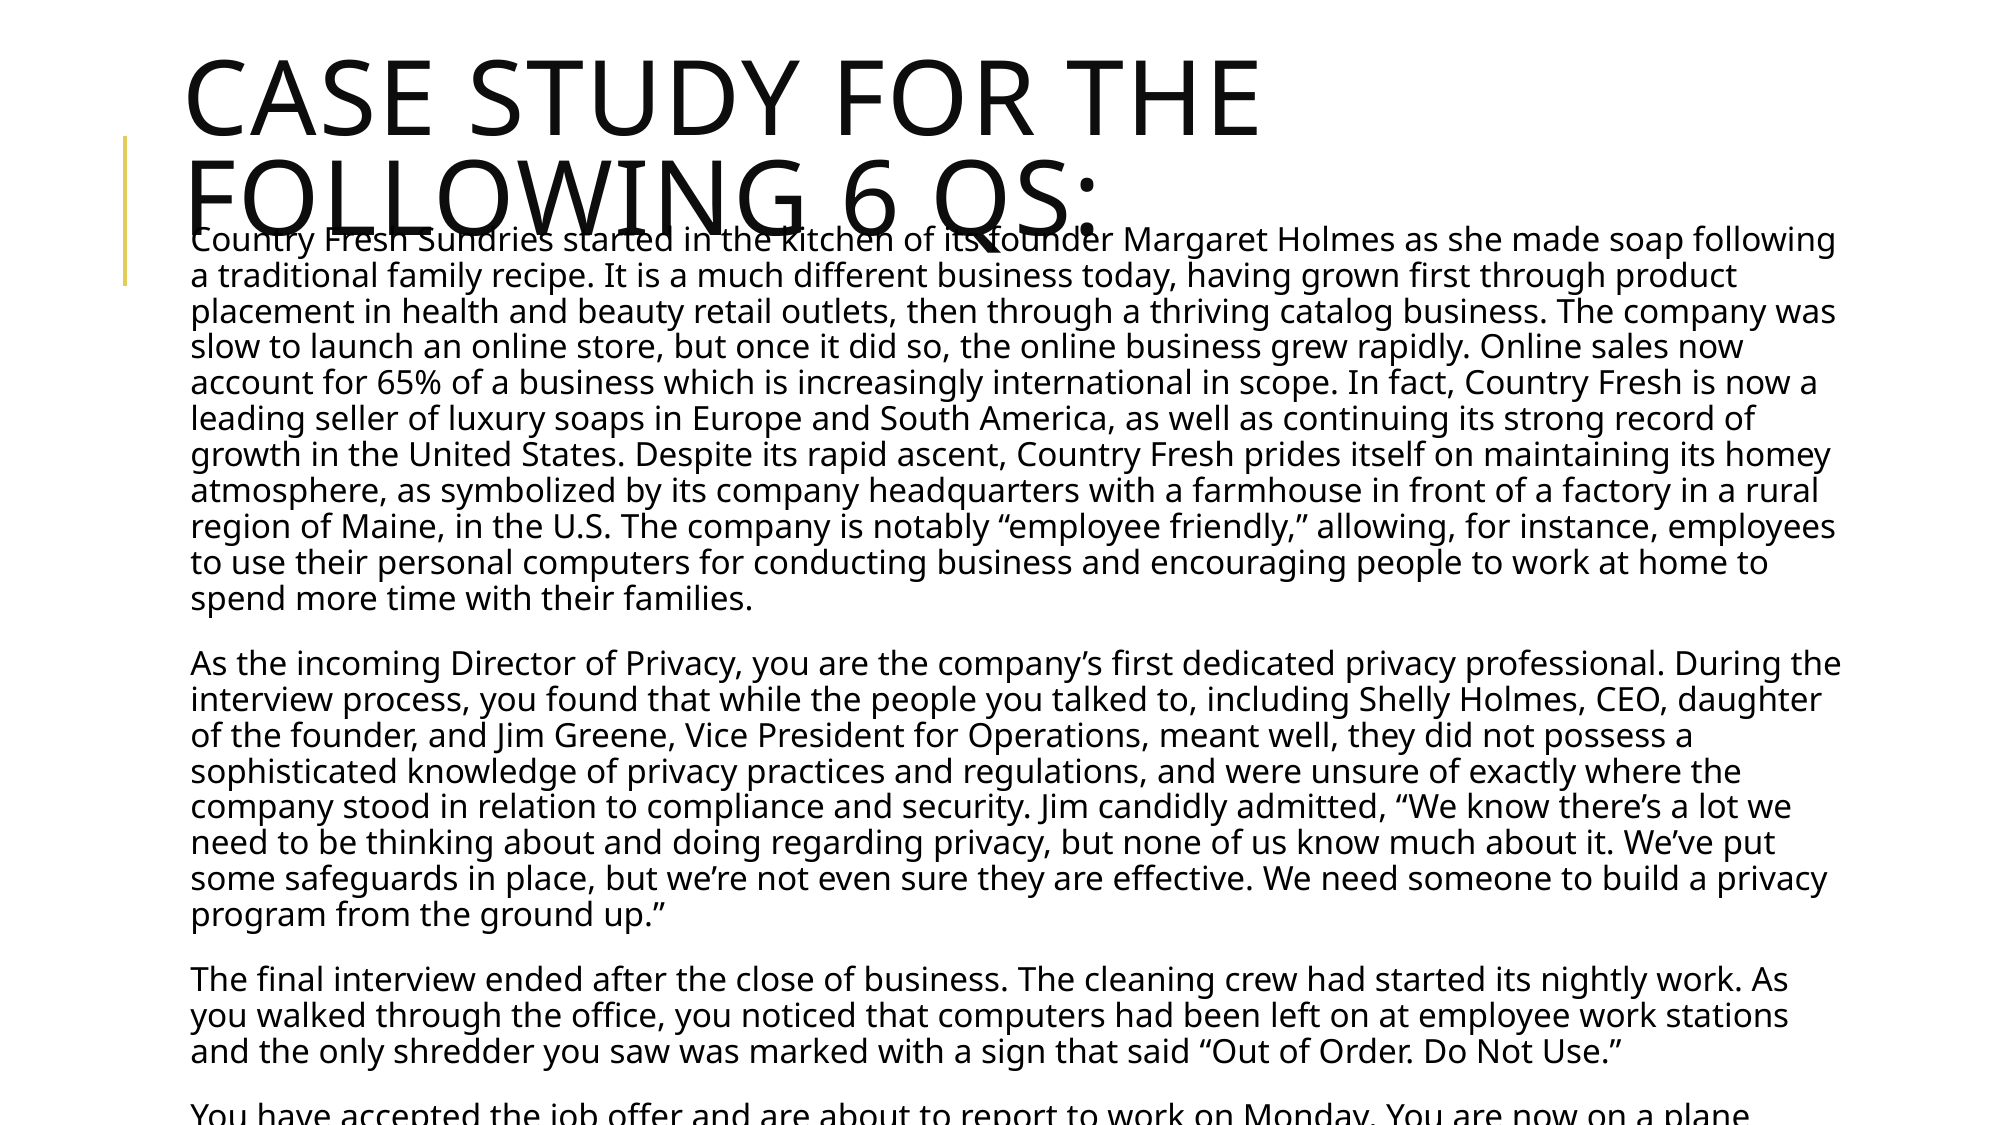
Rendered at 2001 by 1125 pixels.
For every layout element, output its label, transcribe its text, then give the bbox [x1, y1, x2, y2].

list Country Fresh Sundries started in the kitchen of its founder Margaret Holmes as she made soap following a traditional family recipe. It is a much different business today, having grown first through product placement in health and beauty retail outlets, then through a thriving catalog business. The company was slow to launch an online store, but once it did so, the online business grew rapidly. Online sales now account for 65% of a business which is increasingly international in scope. In fact, Country Fresh is now a leading seller of luxury soaps in Europe and South America, as well as continuing its strong record of growth in the United States. Despite its rapid ascent, Country Fresh prides itself on maintaining its homey atmosphere, as symbolized by its company headquarters with a farmhouse in front of a factory in a rural region of Maine, in the U.S. The company is notably “employee friendly,” allowing, for instance, employees to use their personal computers for conducting business and encouraging people to work at home to spend more time with their families. As the incoming Director of Privacy, you are the company’s first dedicated privacy professional. During the interview process, you found that while the people you talked to, including Shelly Holmes, CEO, daughter of the founder, and Jim Greene, Vice President for Operations, meant well, they did not possess a sophisticated knowledge of privacy practices and regulations, and were unsure of exactly where the company stood in relation to compliance and security. Jim candidly admitted, “We know there’s a lot we need to be thinking about and doing regarding privacy, but none of us know much about it. We’ve put some safeguards in place, but we’re not even sure they are effective. We need someone to build a privacy program from the ground up.” The final interview ended after the close of business. The cleaning crew had started its nightly work. As you walked through the office, you noticed that computers had been left on at employee work stations and the only shredder you saw was marked with a sign that said “Out of Order. Do Not Use.” You have accepted the job offer and are about to report to work on Monday. You are now on a plane headed toward your new office, considering your course of action in this position and jotting down some notes. [168, 215, 1857, 1125]
title Case study for the following 6 qs: [168, 96, 1763, 215]
